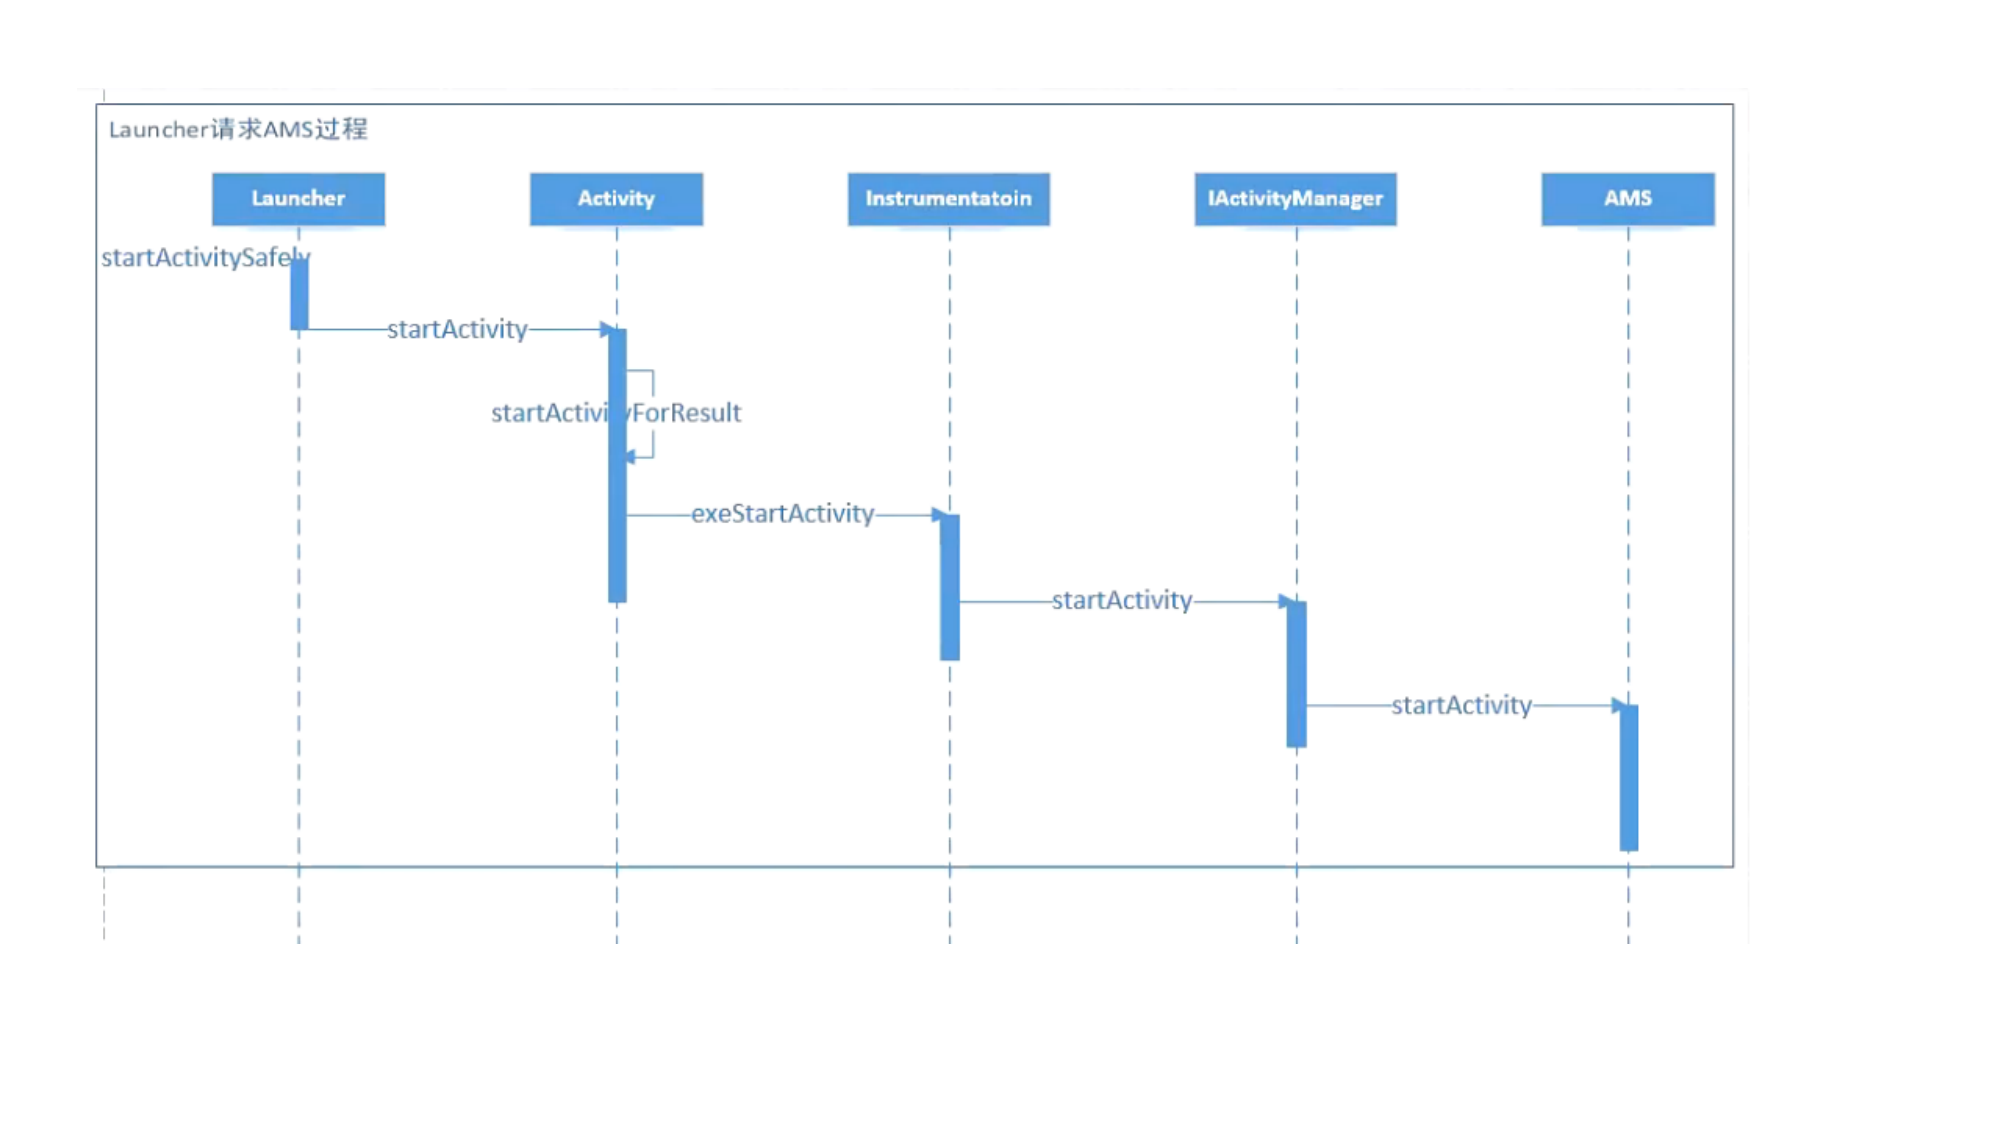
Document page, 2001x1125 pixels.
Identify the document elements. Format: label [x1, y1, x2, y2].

picture [77, 88, 1770, 944]
